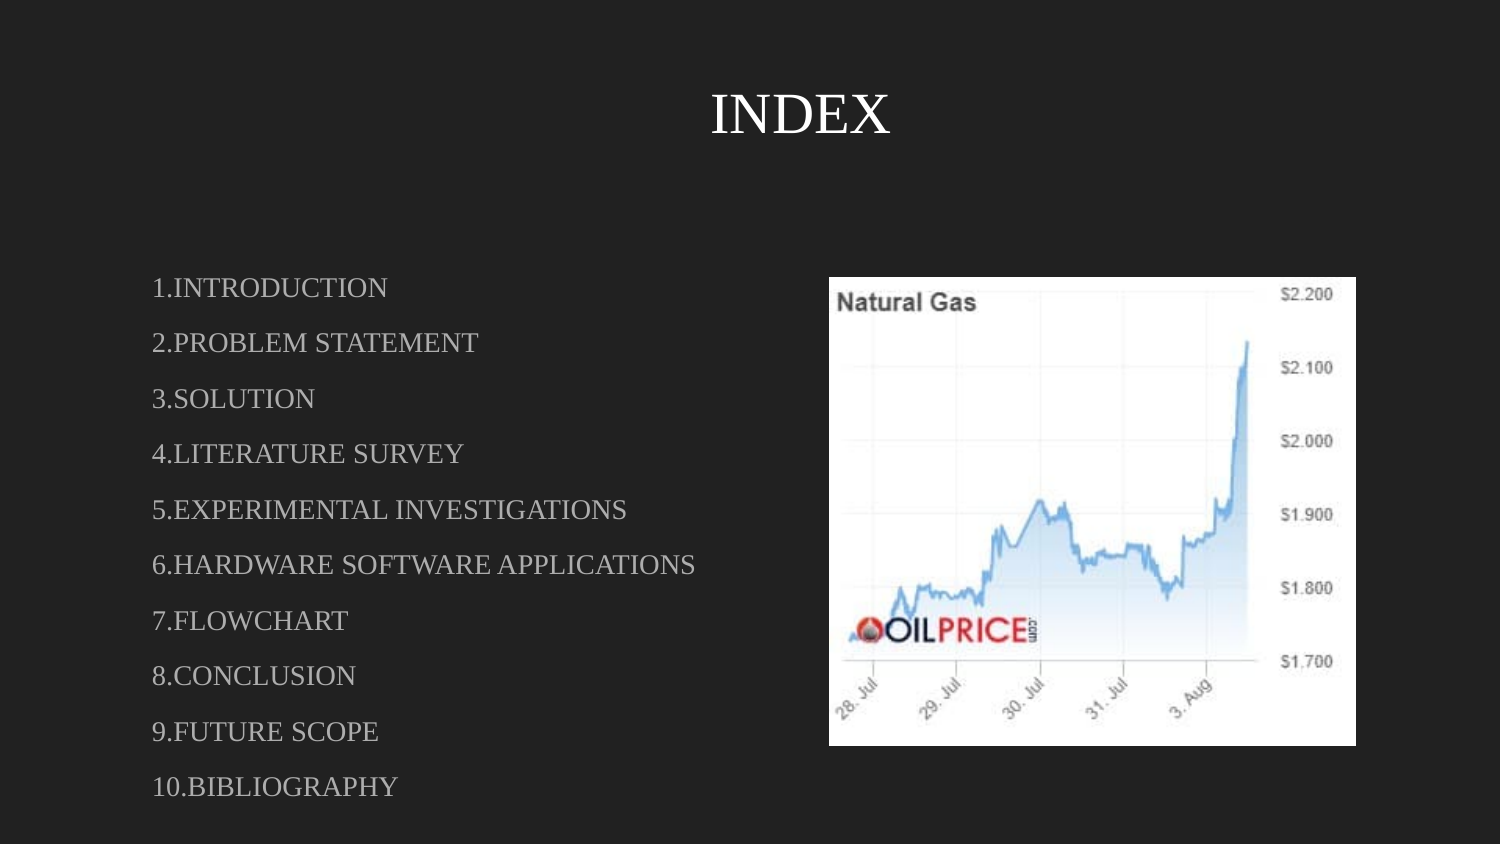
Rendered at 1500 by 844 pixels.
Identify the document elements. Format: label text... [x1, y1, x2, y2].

subtitle 1.INTRODUCTION 2.PROBLEM STATEMENT 3.SOLUTION 4.LITERATURE SURVEY 5.EXPERIMENTAL INVESTIGATIONS 6.HARDWARE SOFTWARE APPLICATIONS 7.FLOWCHART 8.CONCLUSION 9.FUTURE SCOPE 10.BIBLIOGRAPHY [136, 252, 890, 820]
picture [829, 276, 1357, 747]
title INDEX [102, 66, 1500, 197]
